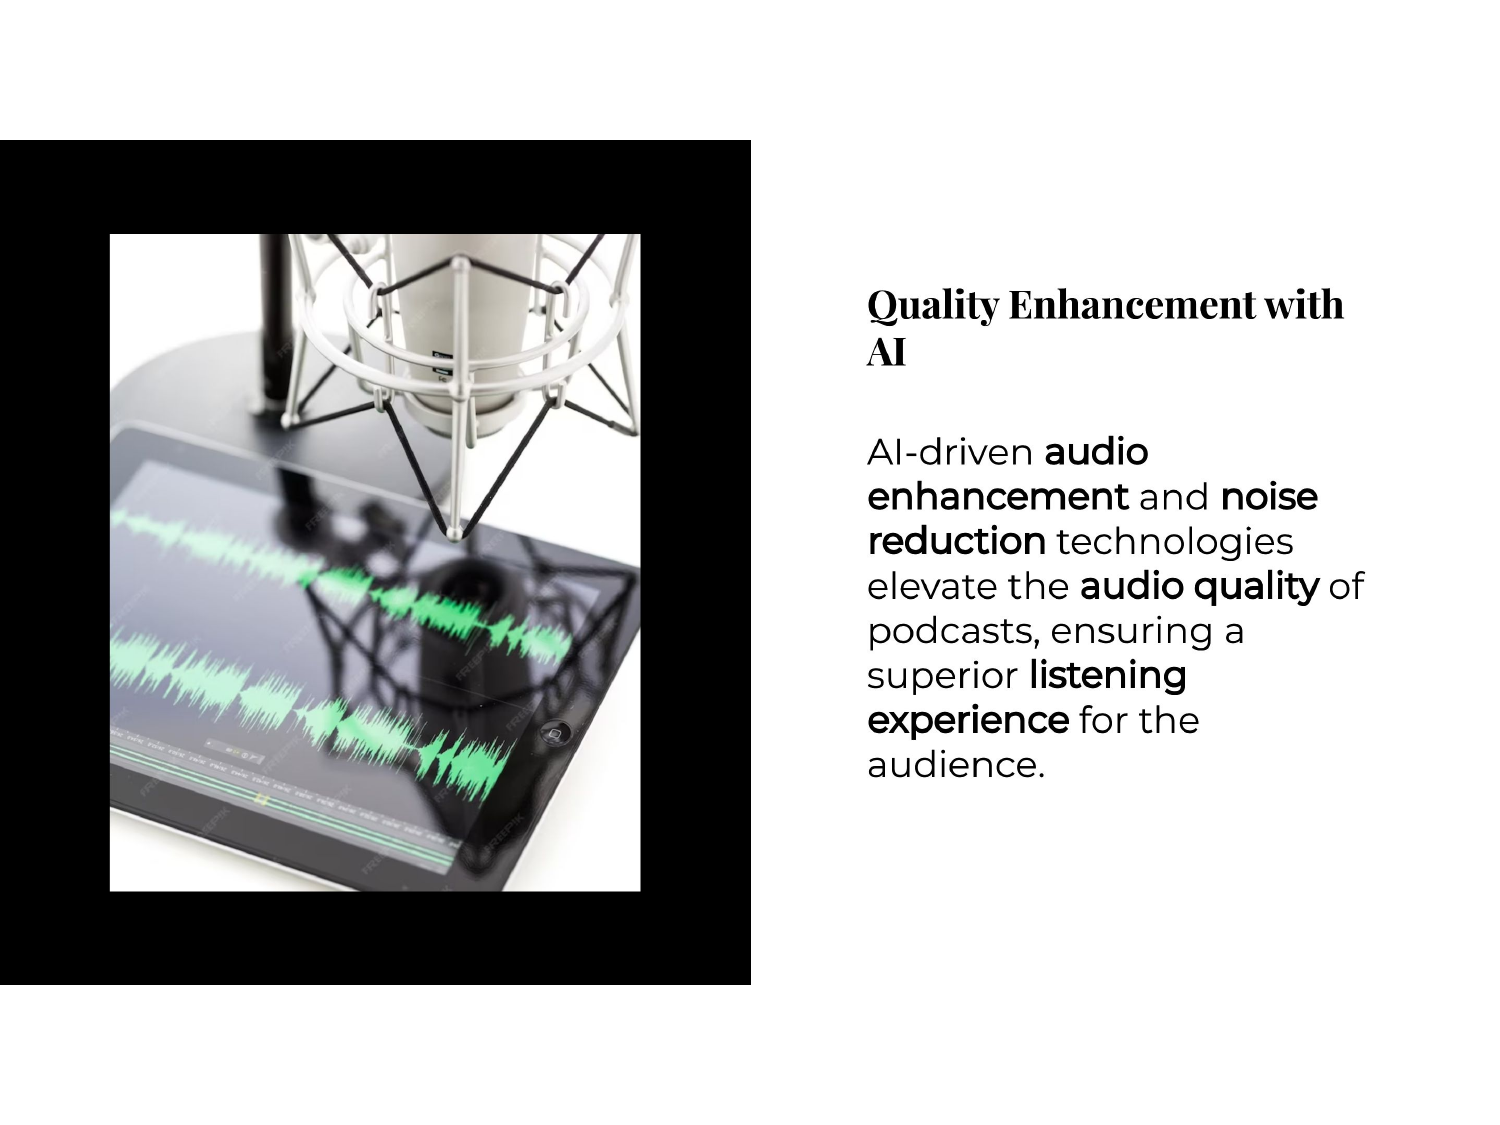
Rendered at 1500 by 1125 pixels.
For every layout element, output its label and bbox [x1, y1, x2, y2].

picture [0, 140, 1500, 985]
